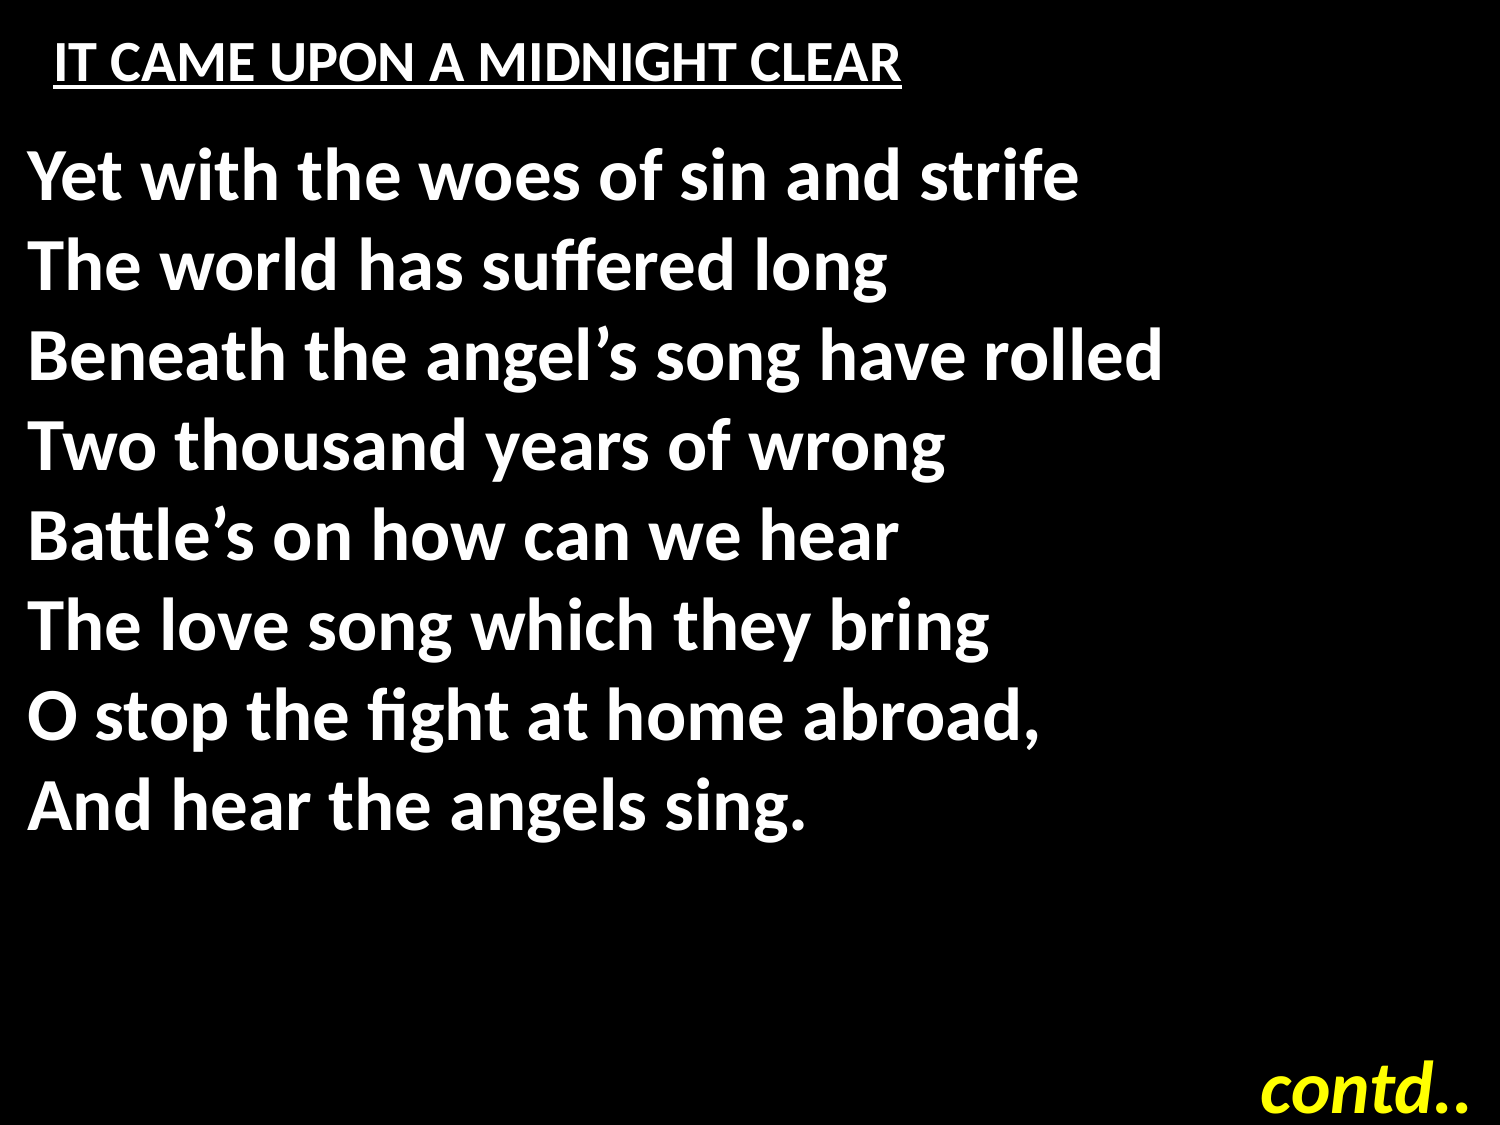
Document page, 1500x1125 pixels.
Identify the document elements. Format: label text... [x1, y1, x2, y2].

list Yet with the woes of sin and strife The world has suffered long Beneath the angel’s song have rolled Two thousand years of wrong Battle’s on how can we hear The love song which they bring O stop the fight at home abroad, And hear the angels sing. [8, 125, 1489, 1116]
text_box contd.. [1245, 1042, 1500, 1125]
title IT CAME UPON A MIDNIGHT CLEAR [10, 0, 1490, 117]
